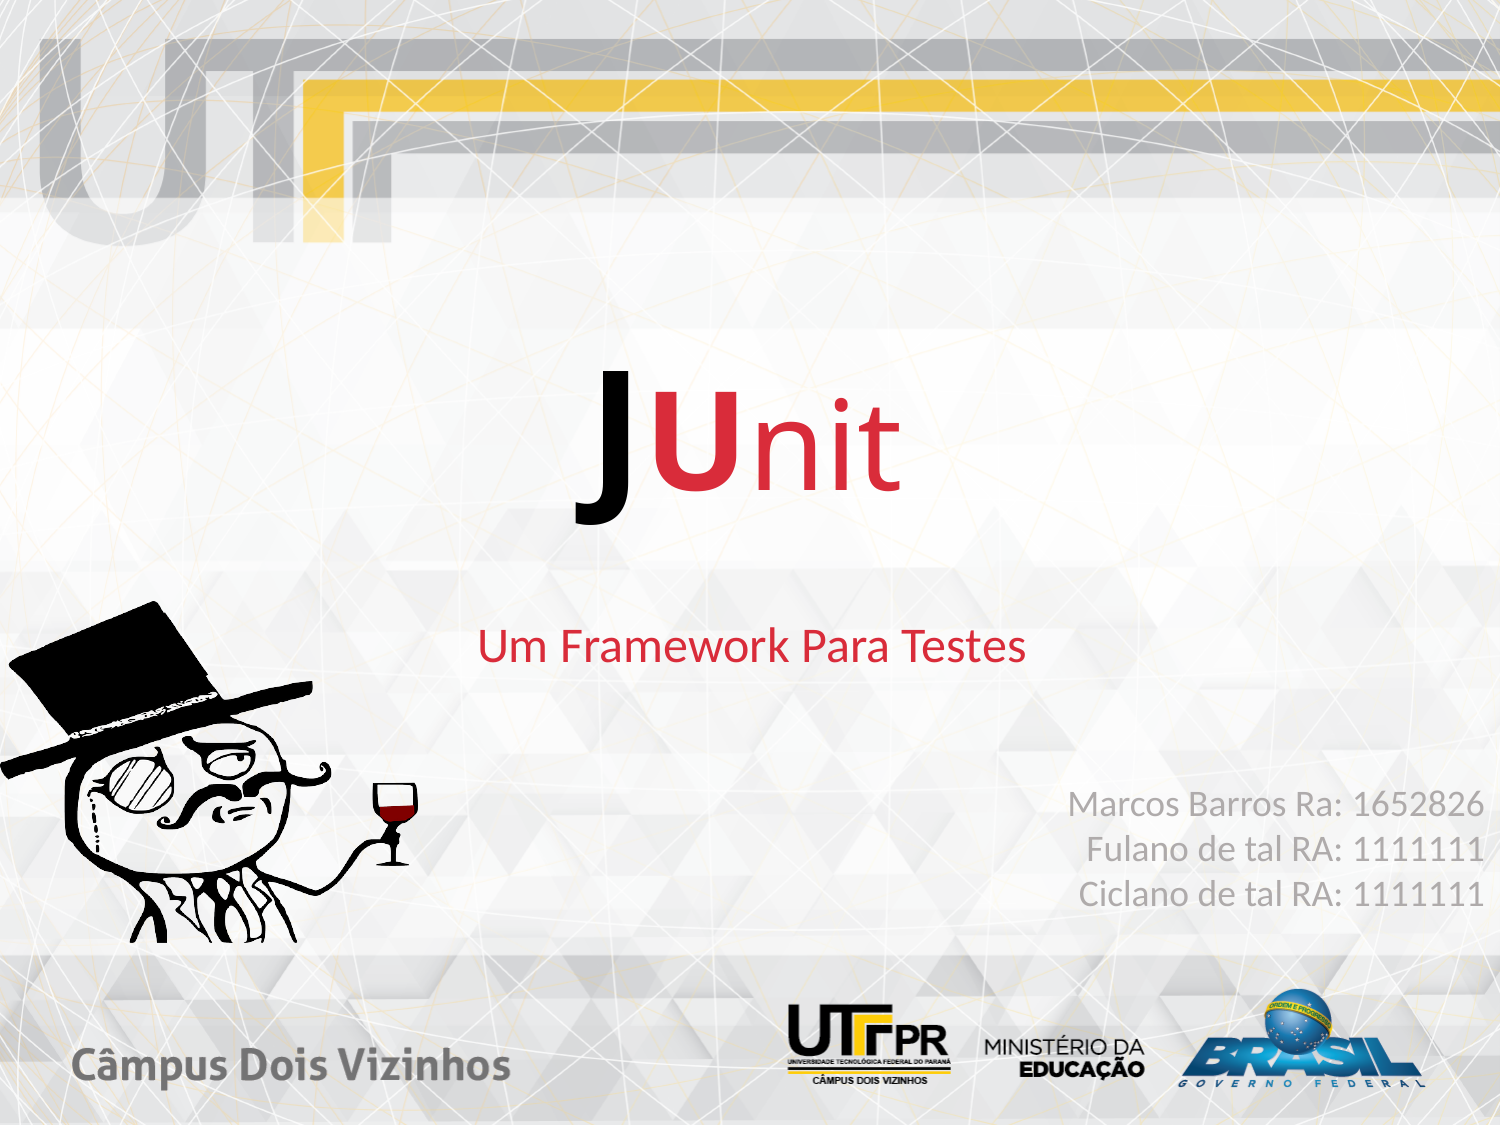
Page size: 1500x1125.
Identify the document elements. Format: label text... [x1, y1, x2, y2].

text_box Marcos Barros Ra: 1652826 Fulano de tal RA: 1111111 Ciclano de tal RA: 1111111 [418, 771, 1500, 922]
picture [0, 0, 1500, 1125]
subtitle Um Framework Para Testes [418, 612, 1390, 755]
title JUnit [108, 329, 1384, 535]
